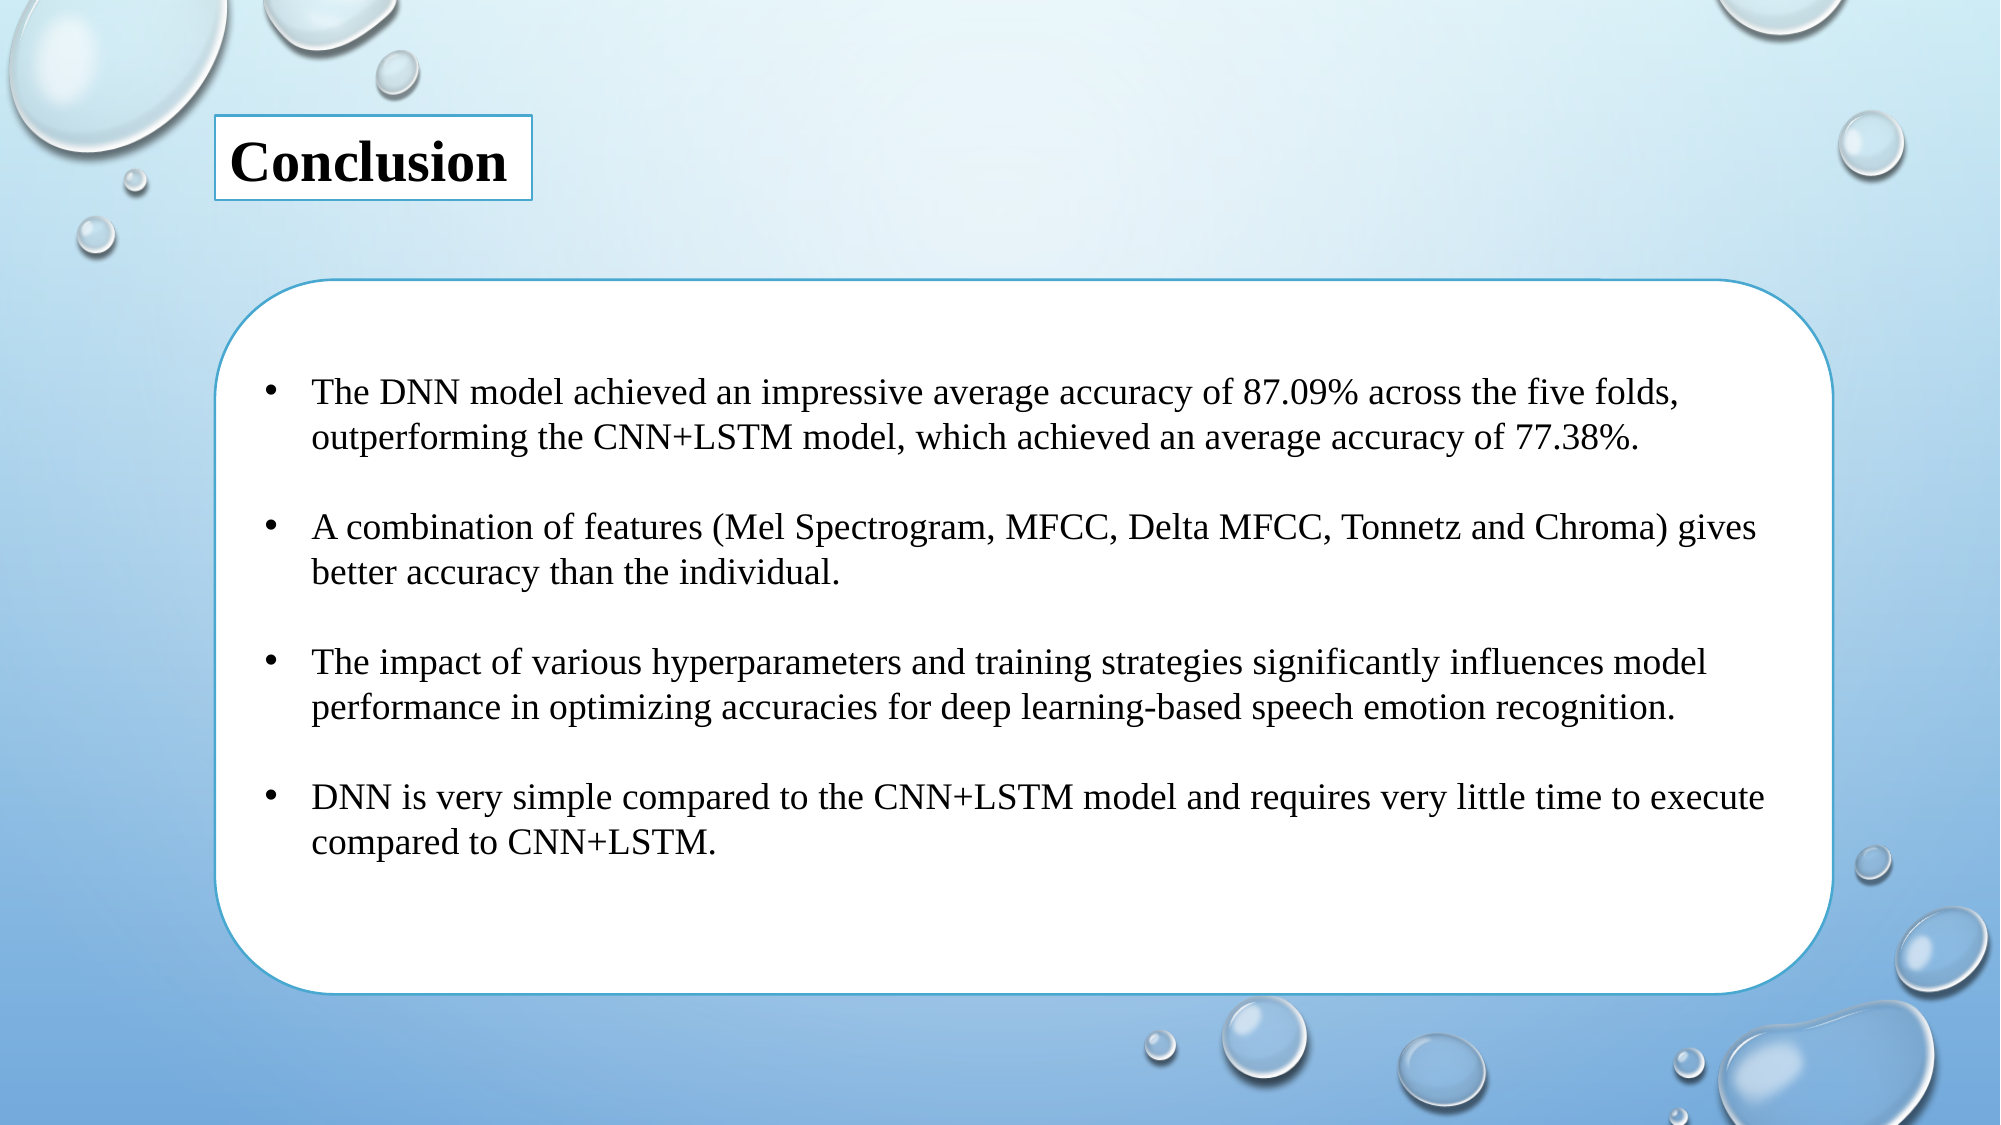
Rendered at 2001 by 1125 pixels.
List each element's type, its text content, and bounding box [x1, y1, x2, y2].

picture [0, 0, 2000, 1125]
text_box The DNN model achieved an impressive average accuracy of 87.09% across the five folds, outperforming the CNN+LSTM model, which achieved an average accuracy of 77.38%. A combination of features (Mel Spectrogram, MFCC, Delta MFCC, Tonnetz and Chroma) gives better accuracy than the individual. The impact of various hyperparameters and training strategies significantly influences model performance in optimizing accuracies for deep learning-based speech emotion recognition. DNN is very simple compared to the CNN+LSTM model and requires very little time to execute compared to CNN+LSTM. [213, 278, 1835, 996]
text_box Conclusion [214, 114, 533, 201]
